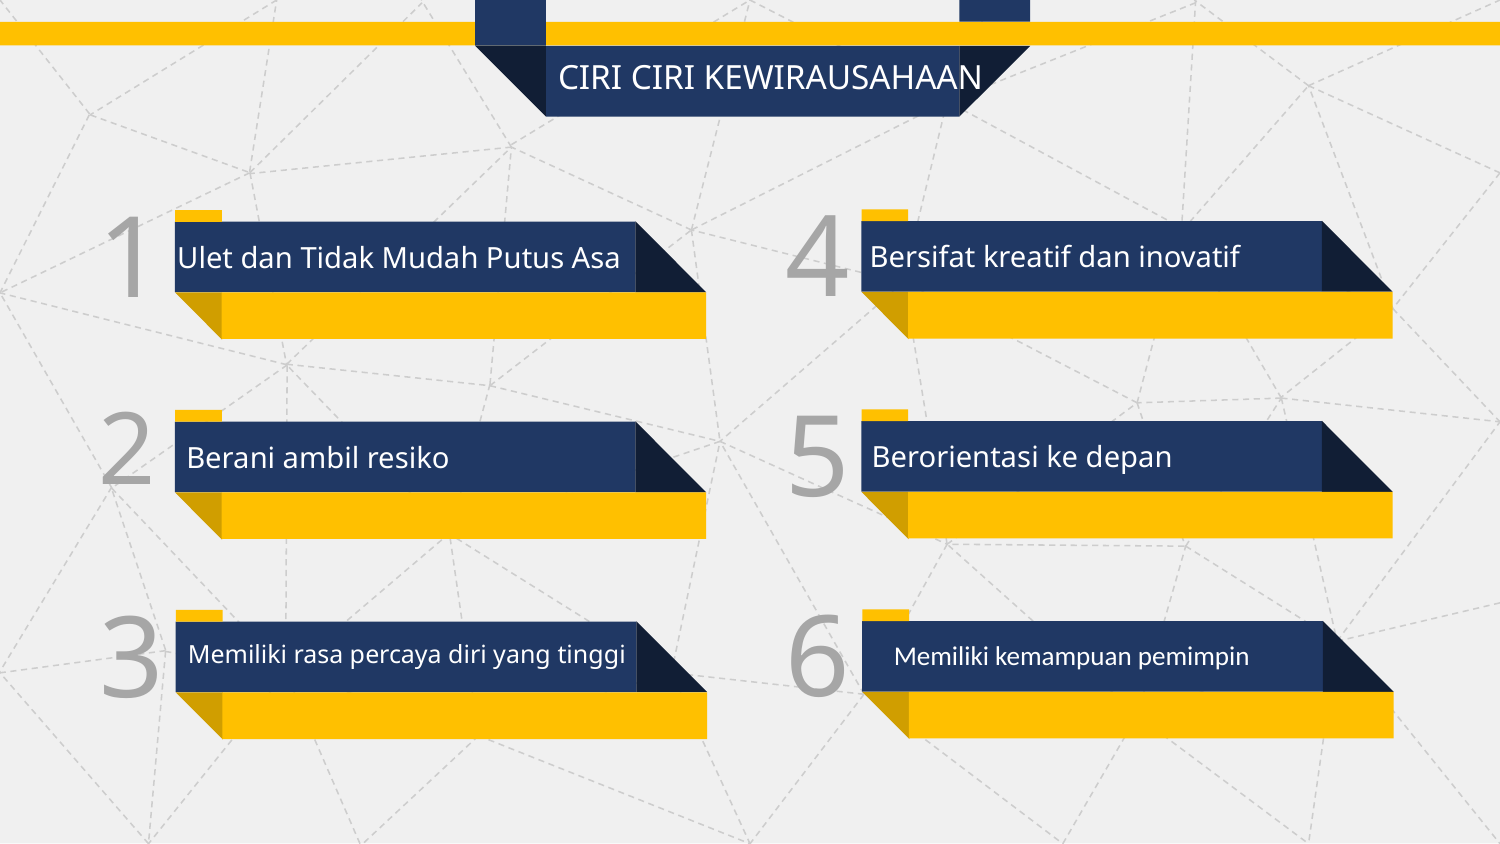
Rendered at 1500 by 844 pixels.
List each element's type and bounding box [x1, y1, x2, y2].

text_box [85, 576, 708, 740]
text_box [770, 376, 1393, 539]
text_box [771, 576, 1394, 739]
text_box [84, 376, 707, 540]
text_box [0, 0, 1500, 117]
text_box [84, 177, 707, 340]
text_box [770, 176, 1393, 340]
